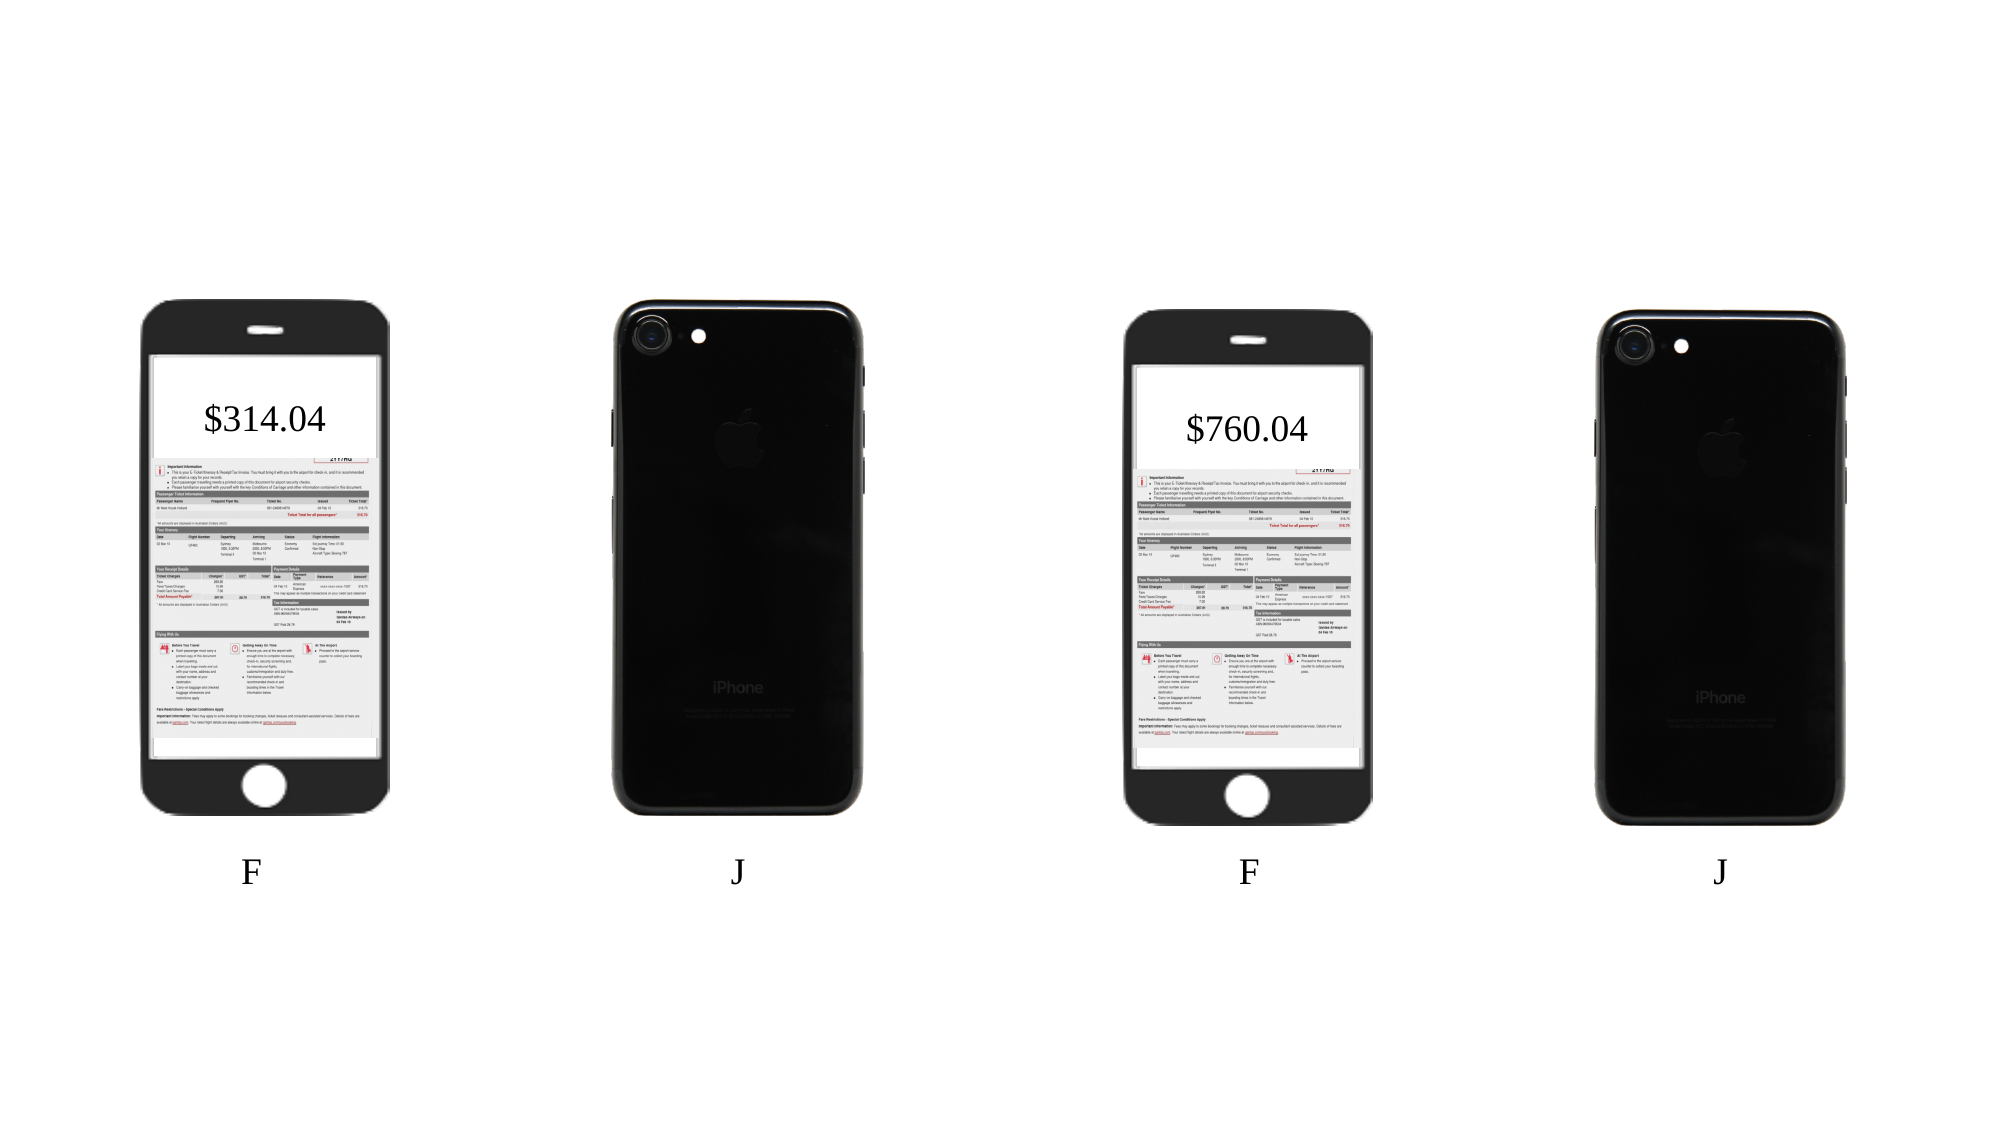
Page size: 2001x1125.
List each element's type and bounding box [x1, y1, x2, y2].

text_box [139, 299, 865, 901]
text_box [1122, 309, 1847, 901]
